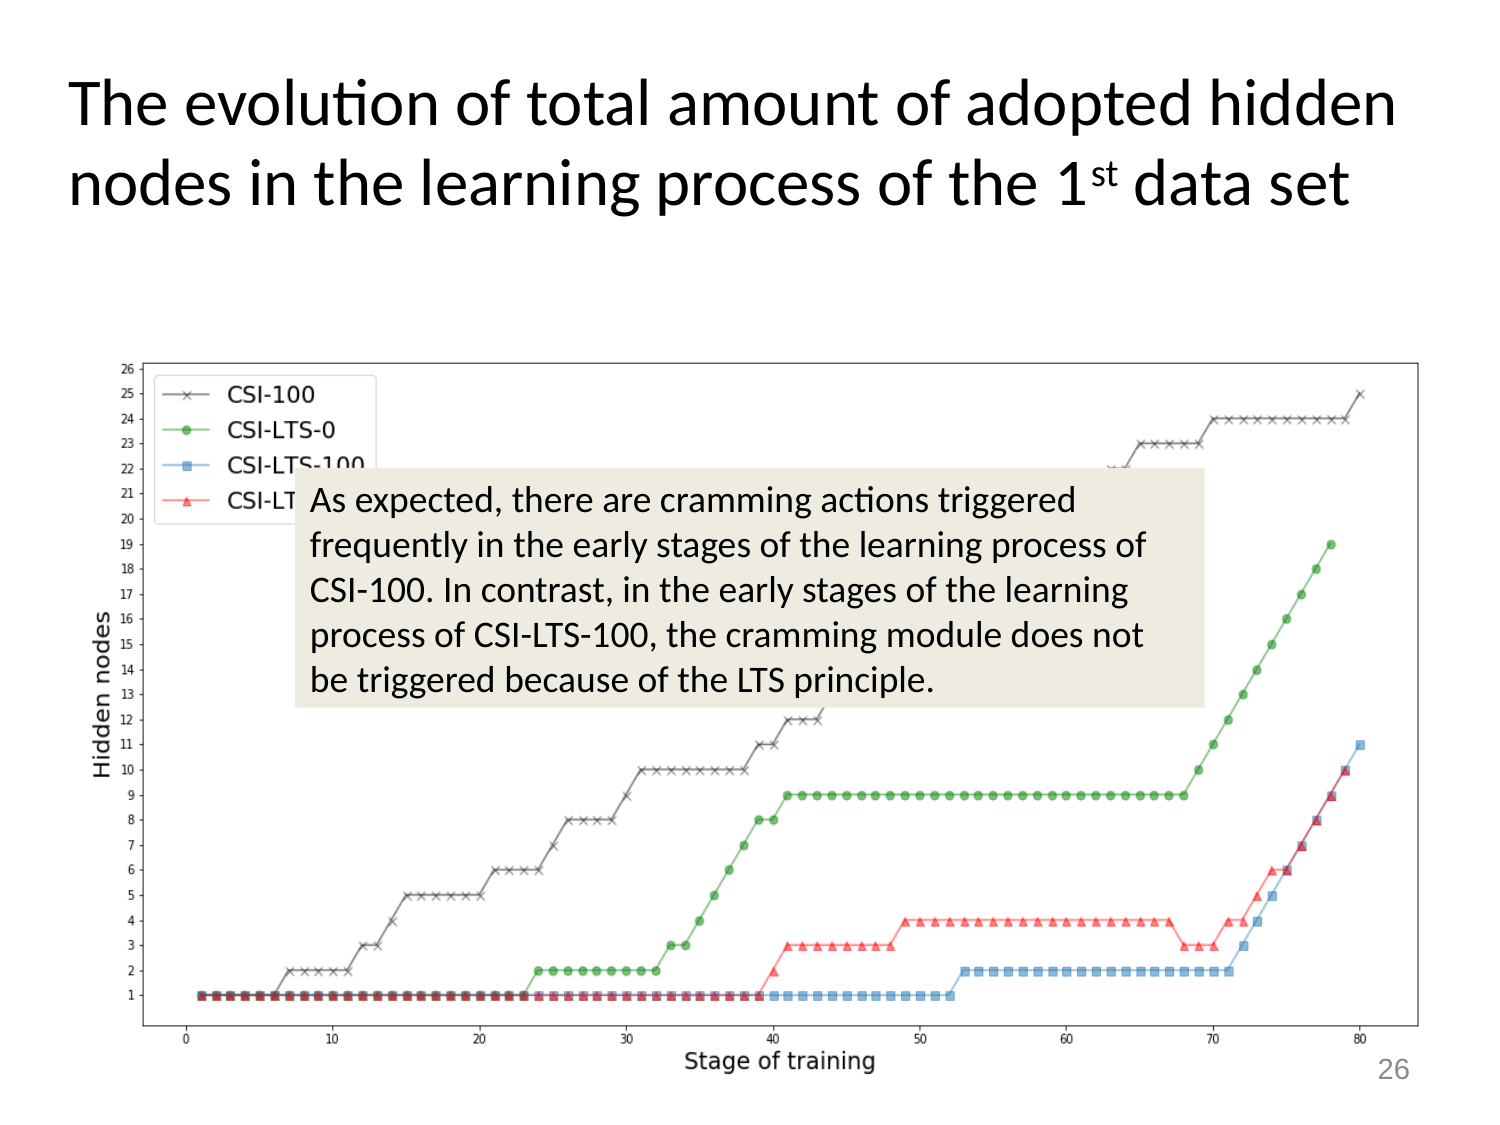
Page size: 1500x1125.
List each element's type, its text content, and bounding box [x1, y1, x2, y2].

picture [76, 346, 1448, 1095]
title The evolution of total amount of adopted hidden nodes in the learning process of the 1st data set [53, 45, 1447, 233]
